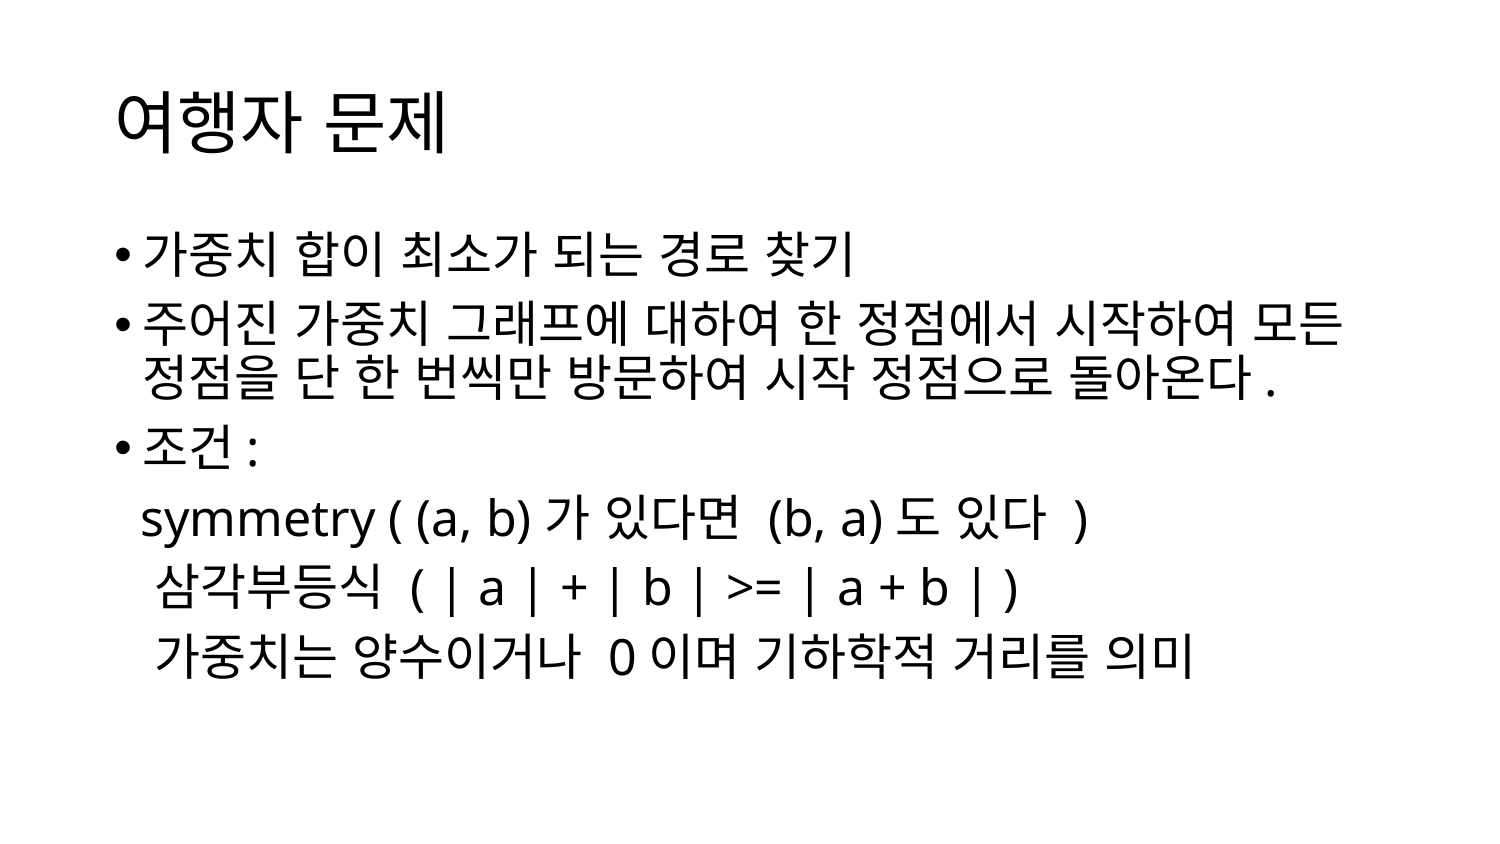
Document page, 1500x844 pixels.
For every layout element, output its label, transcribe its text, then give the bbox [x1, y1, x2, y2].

list 가중치 합이 최소가 되는 경로 찾기 주어진 가중치 그래프에 대하여 한 정점에서 시작하여 모든 정점을 단 한 번씩만 방문하여 시작 정점으로 돌아온다. 조건: symmetry ( (a, b)가 있다면 (b, a)도 있다 ) 삼각부등식 ( | a | + | b | >= | a + b | ) 가중치는 양수이거나 0이며 기하학적 거리를 의미 [103, 224, 1397, 844]
title 여행자 문제 [103, 44, 1397, 208]
